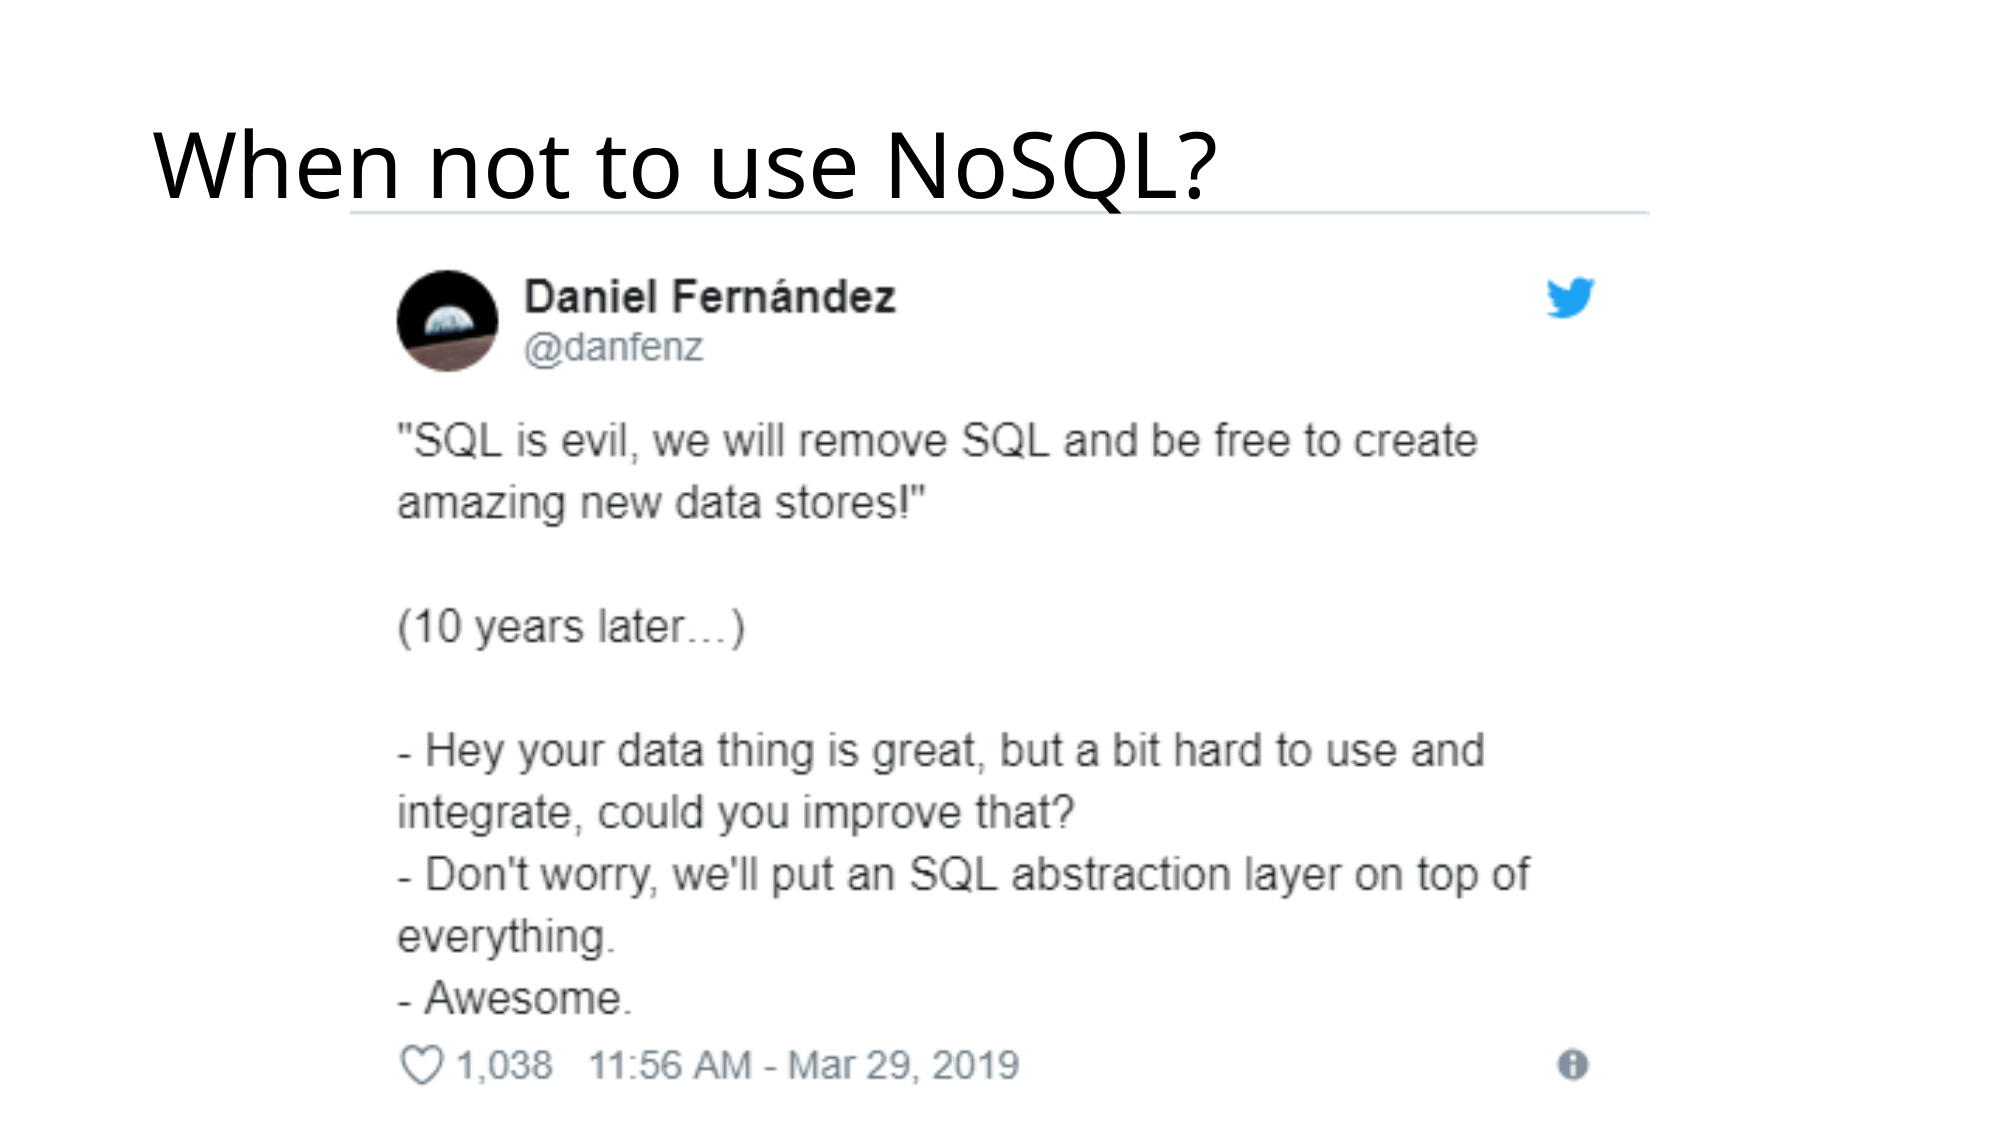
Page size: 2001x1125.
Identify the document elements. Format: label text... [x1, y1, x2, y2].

picture [350, 198, 1650, 1119]
title When not to use NoSQL? [137, 59, 1863, 278]
